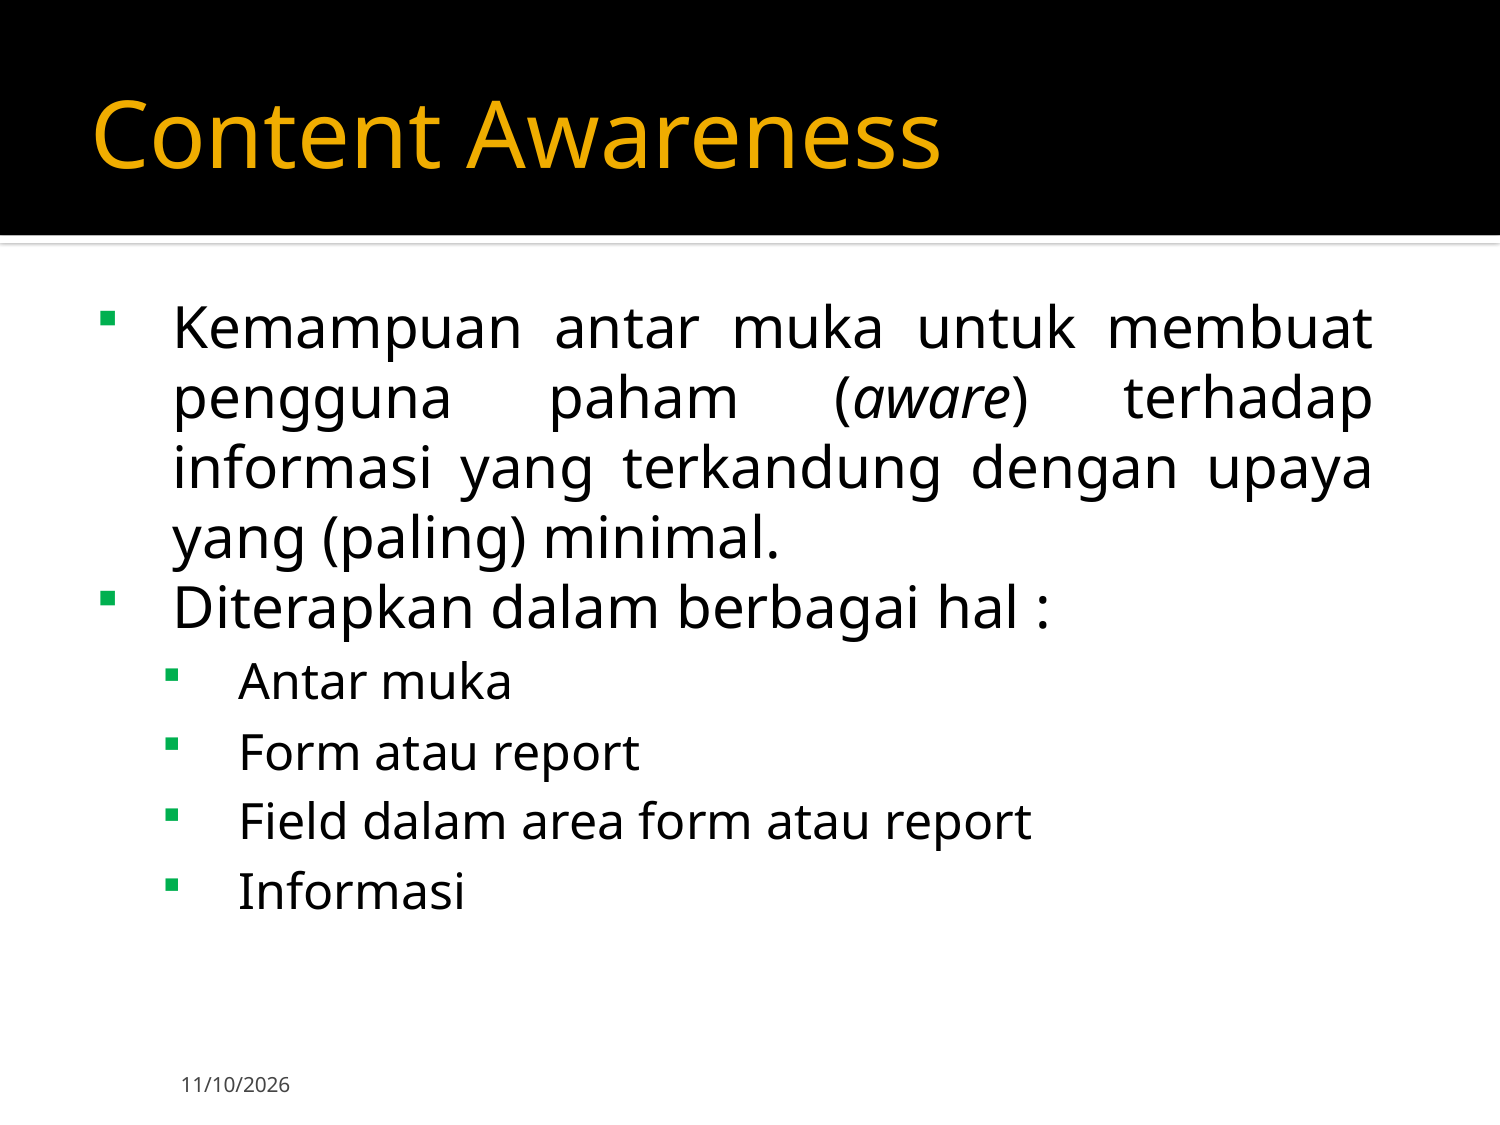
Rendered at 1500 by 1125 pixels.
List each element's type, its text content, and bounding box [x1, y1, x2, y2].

title Content Awareness [75, 37, 1425, 225]
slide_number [162, 1025, 475, 1100]
list Kemampuan antar muka untuk membuat pengguna paham (aware) terhadap informasi yang terkandung dengan upaya yang (paling) minimal. Diterapkan dalam berbagai hal : Antar muka Form atau report Field dalam area form atau report Informasi [87, 275, 1390, 971]
